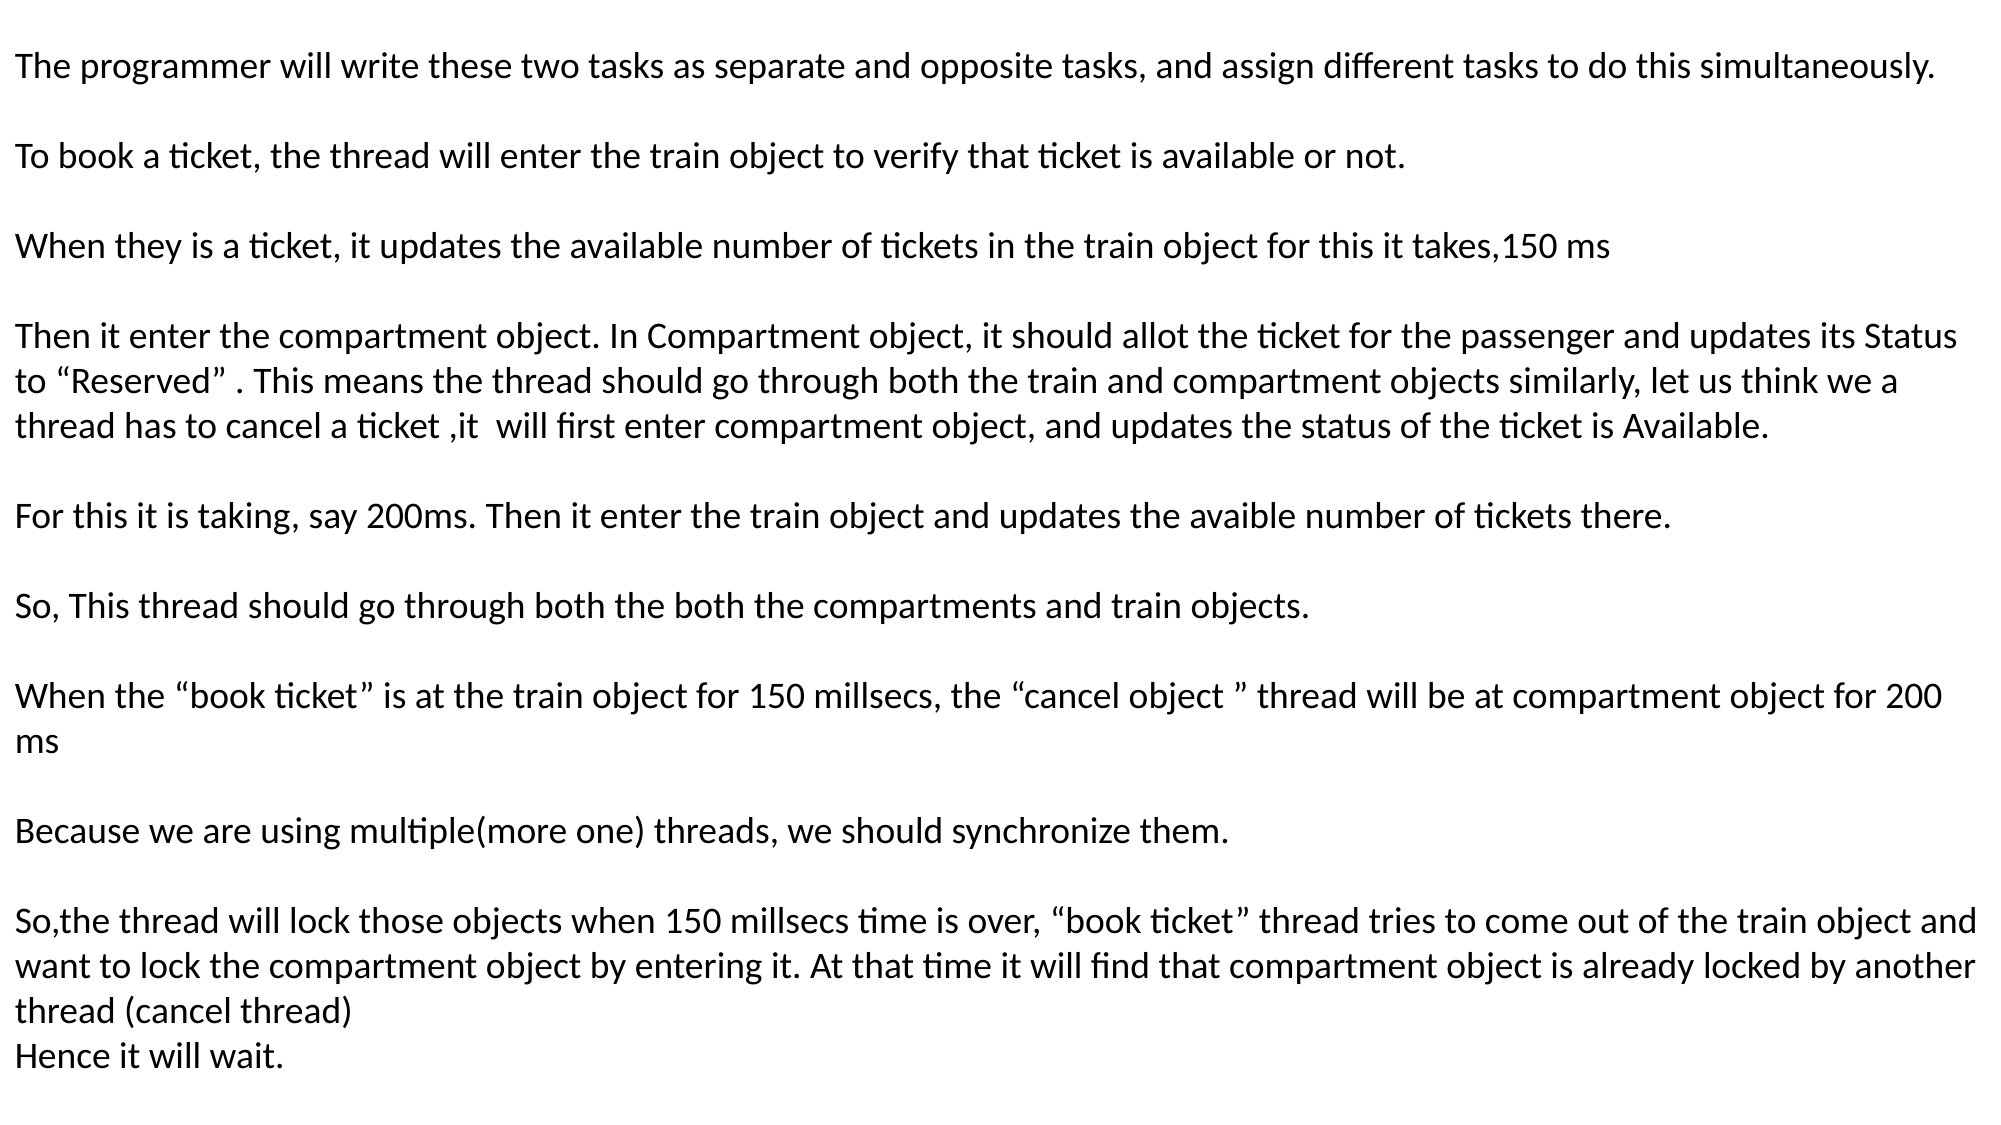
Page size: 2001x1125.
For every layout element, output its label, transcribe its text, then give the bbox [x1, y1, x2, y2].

text_box The programmer will write these two tasks as separate and opposite tasks, and assign different tasks to do this simultaneously. To book a ticket, the thread will enter the train object to verify that ticket is available or not. When they is a ticket, it updates the available number of tickets in the train object for this it takes,150 ms Then it enter the compartment object. In Compartment object, it should allot the ticket for the passenger and updates its Status to “Reserved” . This means the thread should go through both the train and compartment objects similarly, let us think we a thread has to cancel a ticket ,it will first enter compartment object, and updates the status of the ticket is Available. For this it is taking, say 200ms. Then it enter the train object and updates the avaible number of tickets there. So, This thread should go through both the both the compartments and train objects. When the “book ticket” is at the train object for 150 millsecs, the “cancel object ” thread will be at compartment object for 200 ms Because we are using multiple(more one) threads, we should synchronize them. So,the thread will lock those objects when 150 millsecs time is over, “book ticket” thread tries to come out of the train object and want to lock the compartment object by entering it. At that time it will find that compartment object is already locked by another thread (cancel thread) Hence it will wait. [0, 33, 2000, 1125]
